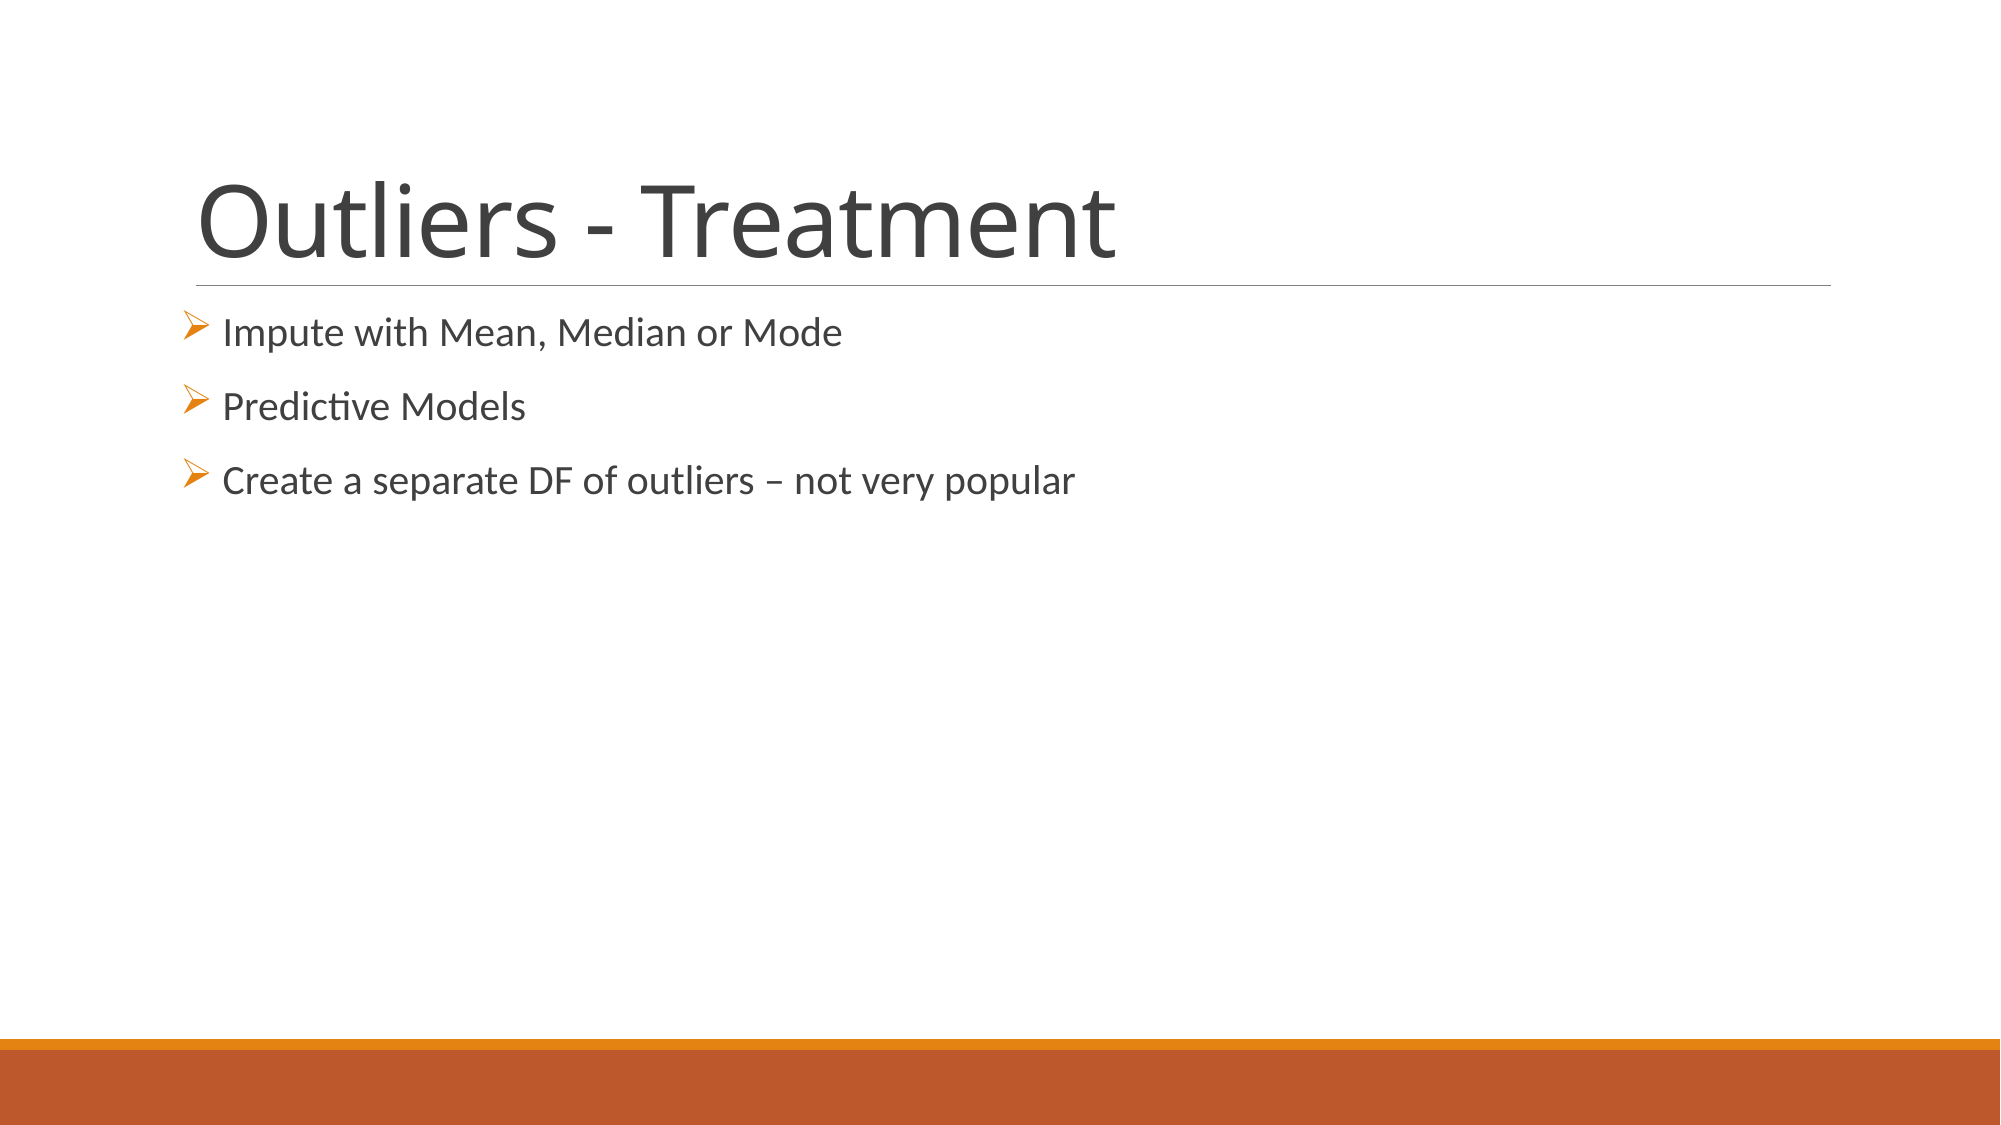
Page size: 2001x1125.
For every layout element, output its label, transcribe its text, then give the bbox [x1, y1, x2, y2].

list Impute with Mean, Median or Mode Predictive Models Create a separate DF of outliers – not very popular [180, 302, 1830, 963]
title Outliers - Treatment [180, 47, 1830, 285]
